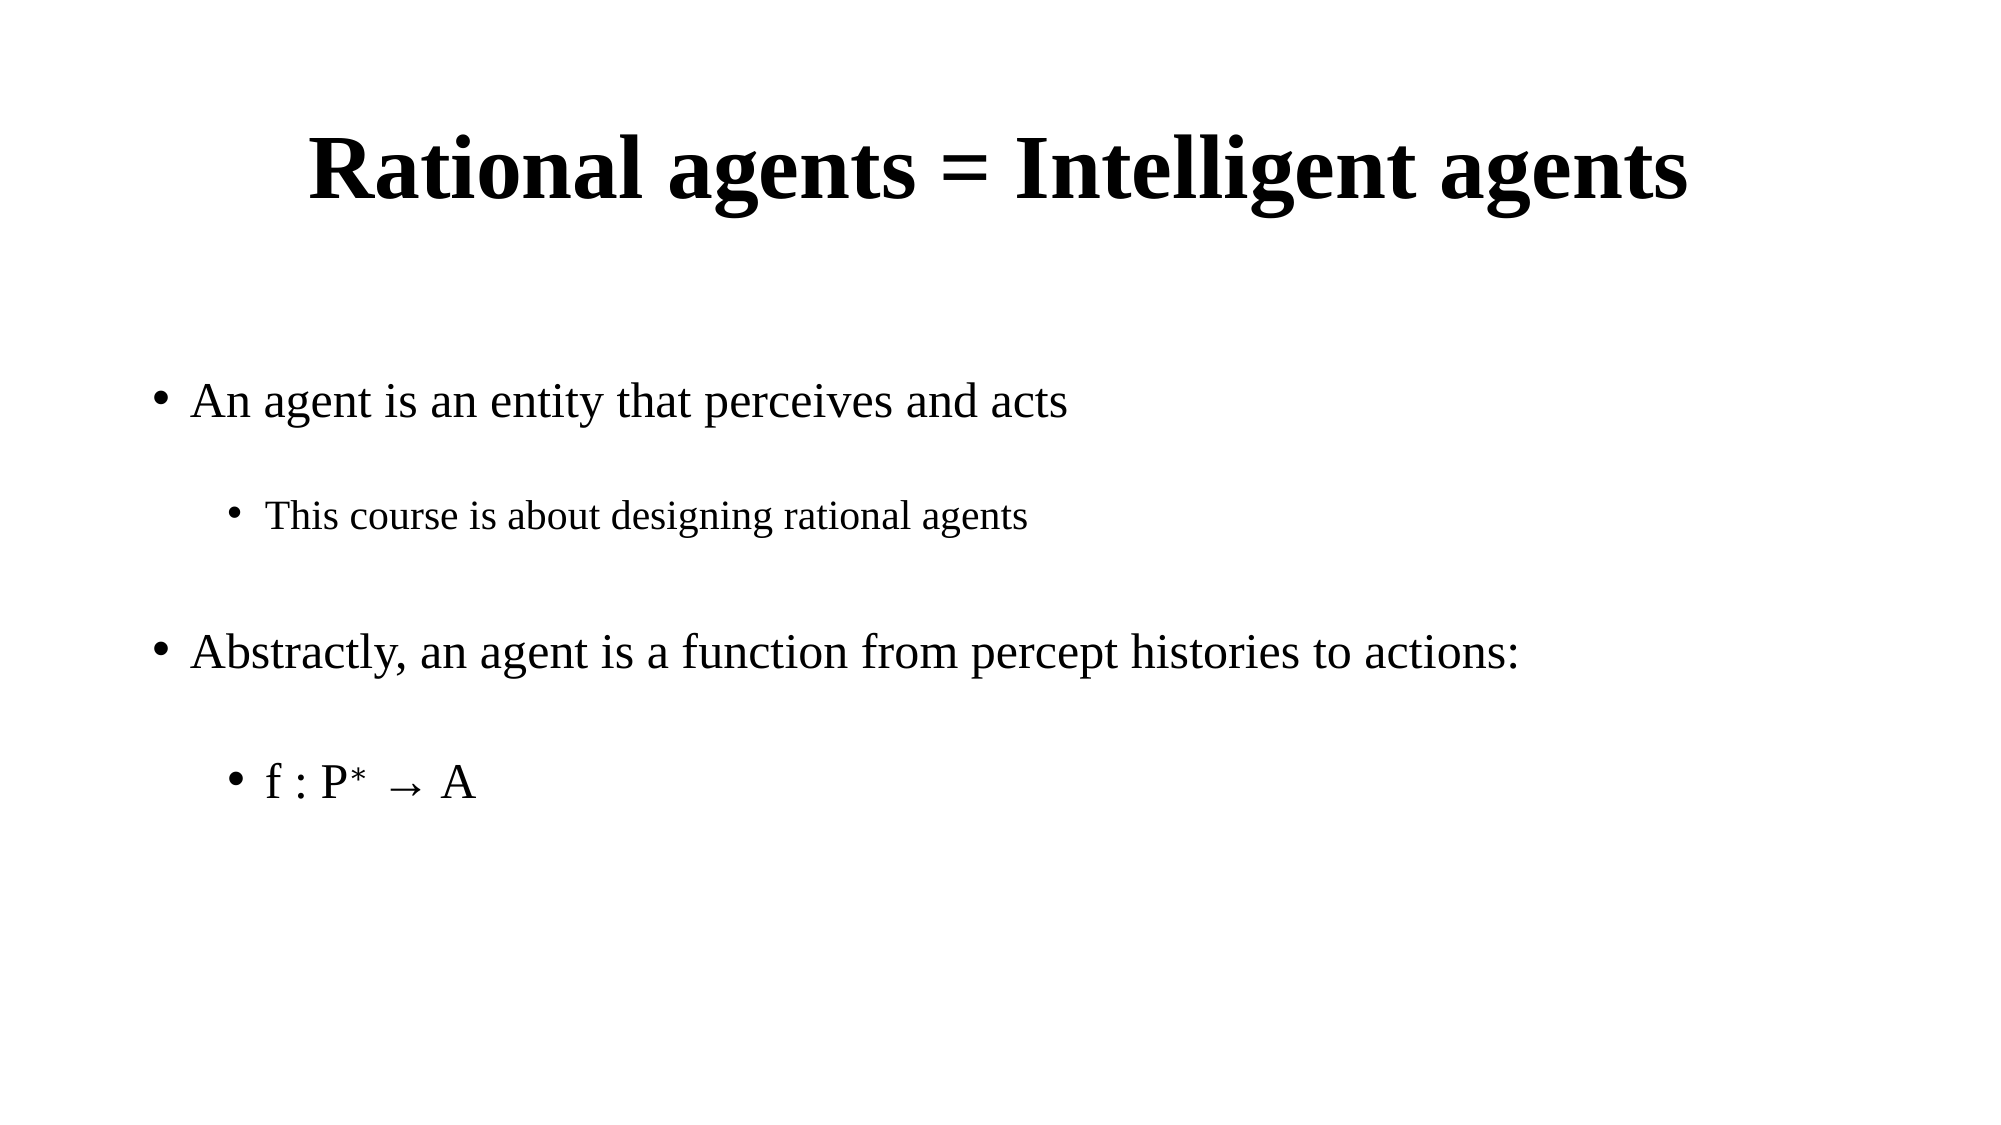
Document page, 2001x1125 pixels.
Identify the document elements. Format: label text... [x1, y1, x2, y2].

title Rational agents = Intelligent agents [137, 59, 1863, 278]
list An agent is an entity that perceives and acts This course is about designing rational agents Abstractly, an agent is a function from percept histories to actions: f : P∗ → A [137, 299, 1863, 1014]
